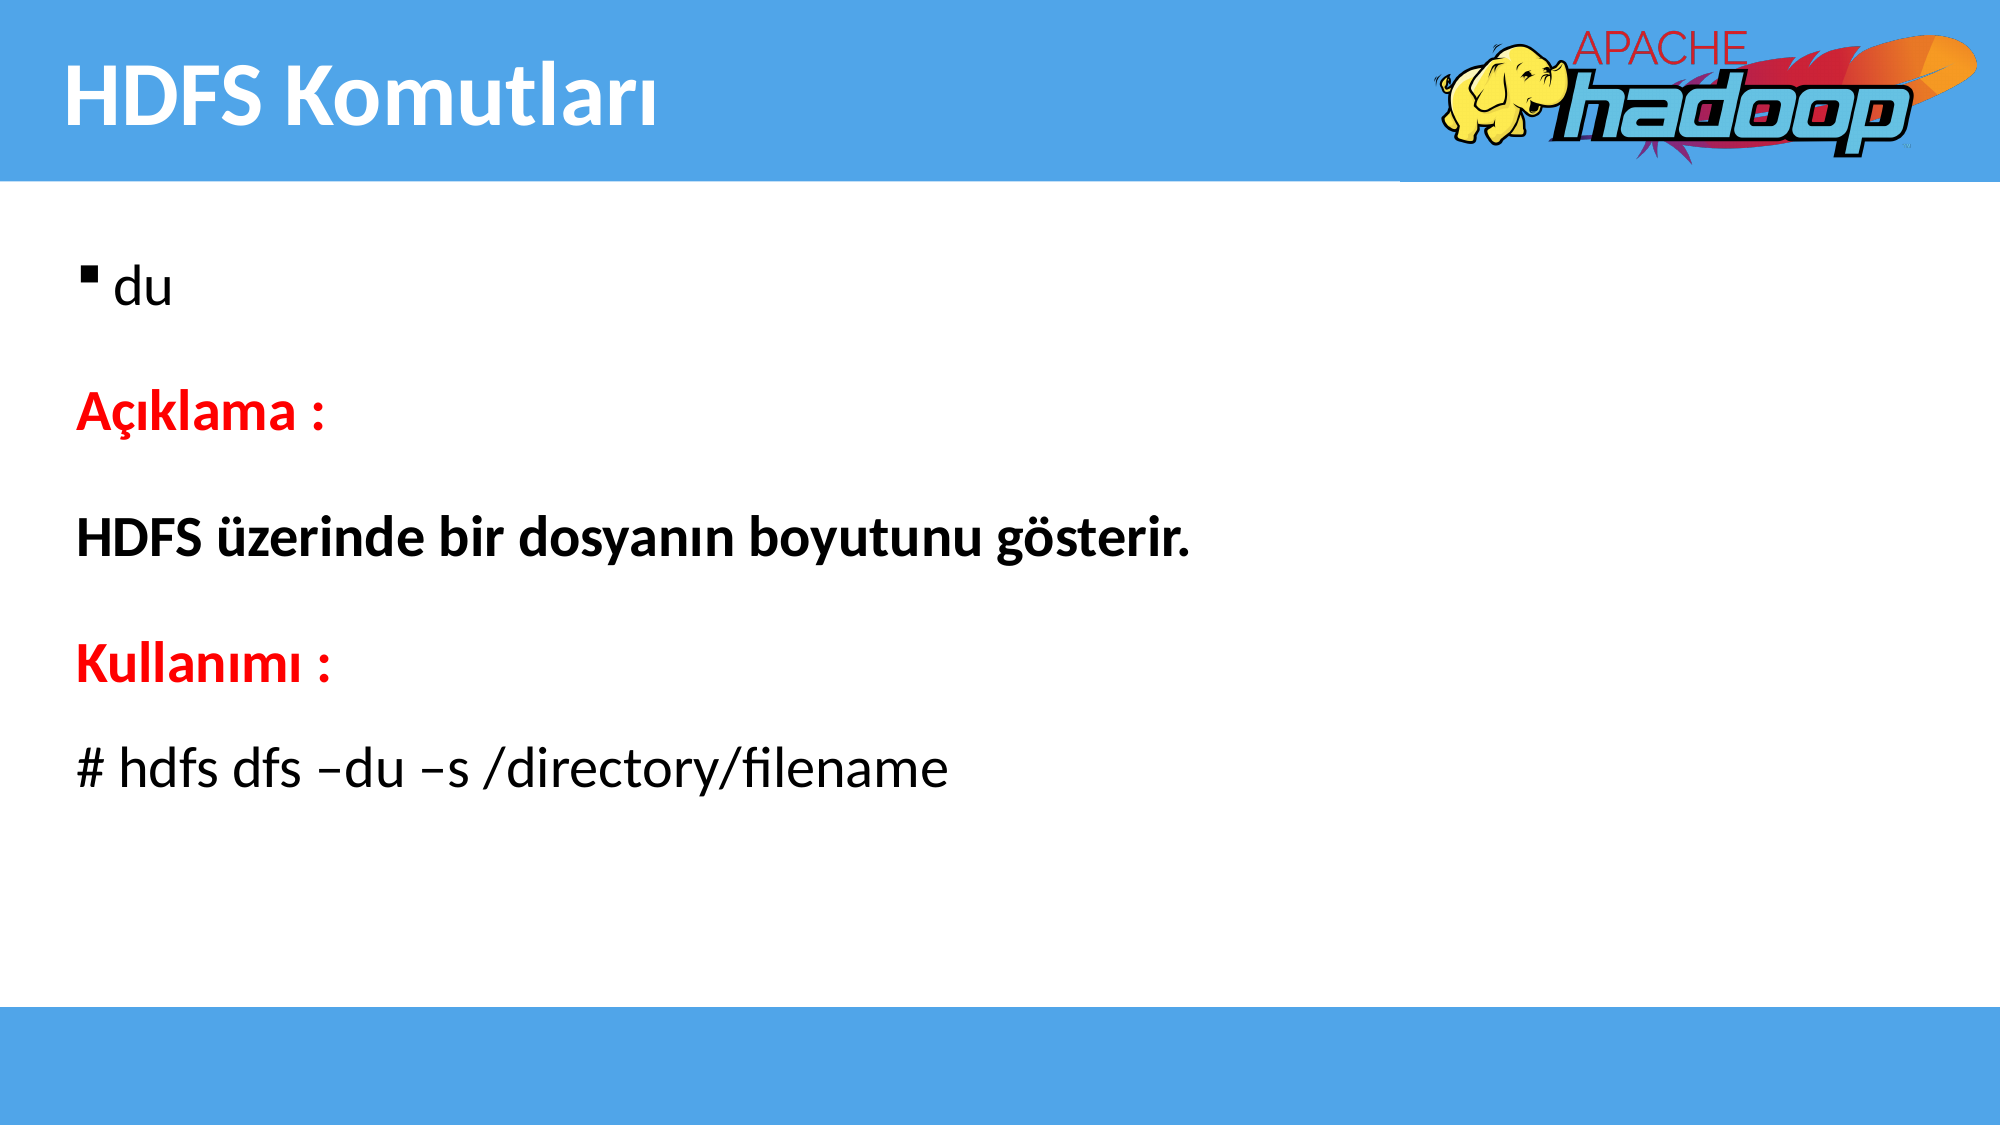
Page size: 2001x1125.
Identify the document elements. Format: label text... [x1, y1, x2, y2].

list du Açıklama : HDFS üzerinde bir dosyanın boyutunu gösterir. Kullanımı : # hdfs dfs –du –s /directory/filename [61, 204, 1891, 939]
title HDFS Komutları [48, 31, 1400, 161]
text_box [0, 1005, 2000, 1125]
picture [1400, 0, 2000, 184]
